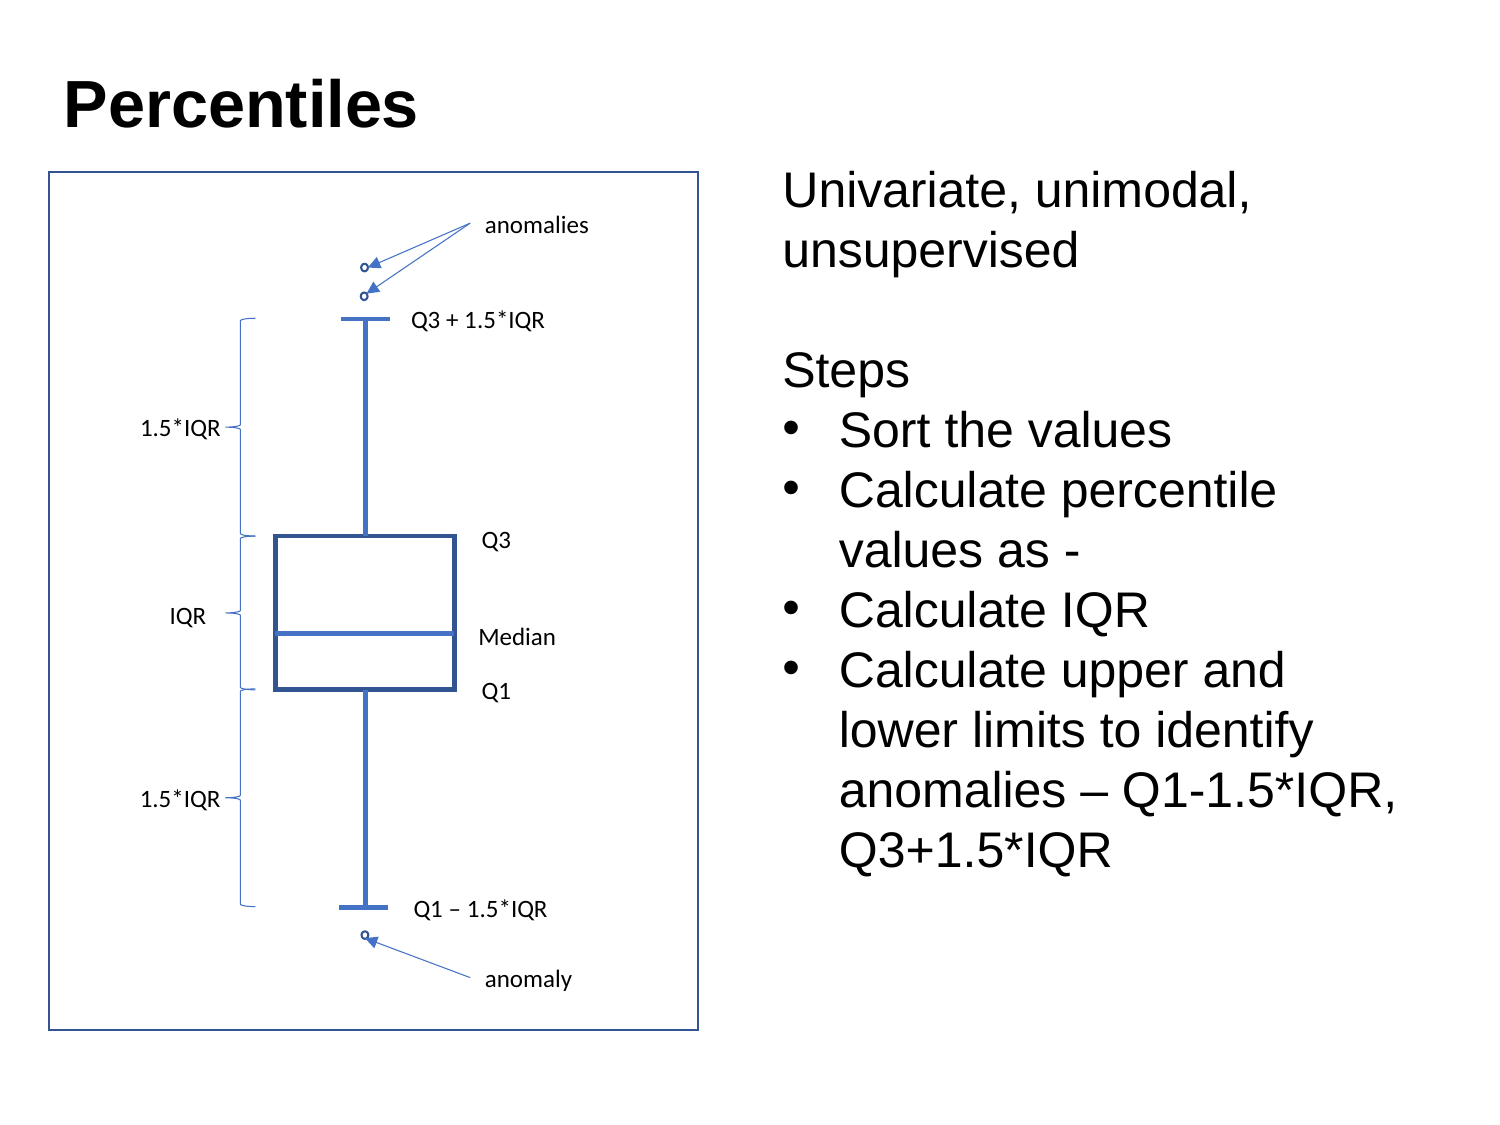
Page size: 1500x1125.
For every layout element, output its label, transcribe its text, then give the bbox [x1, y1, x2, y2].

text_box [364, 938, 471, 978]
text_box Percentiles [49, 53, 1449, 149]
text_box Univariate, unimodal, unsupervised Steps Sort the values Calculate percentile values as - Calculate IQR Calculate upper and lower limits to identify anomalies – Q1-1.5*IQR, Q3+1.5*IQR [767, 149, 1420, 885]
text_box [366, 223, 471, 294]
text_box [48, 171, 699, 1031]
